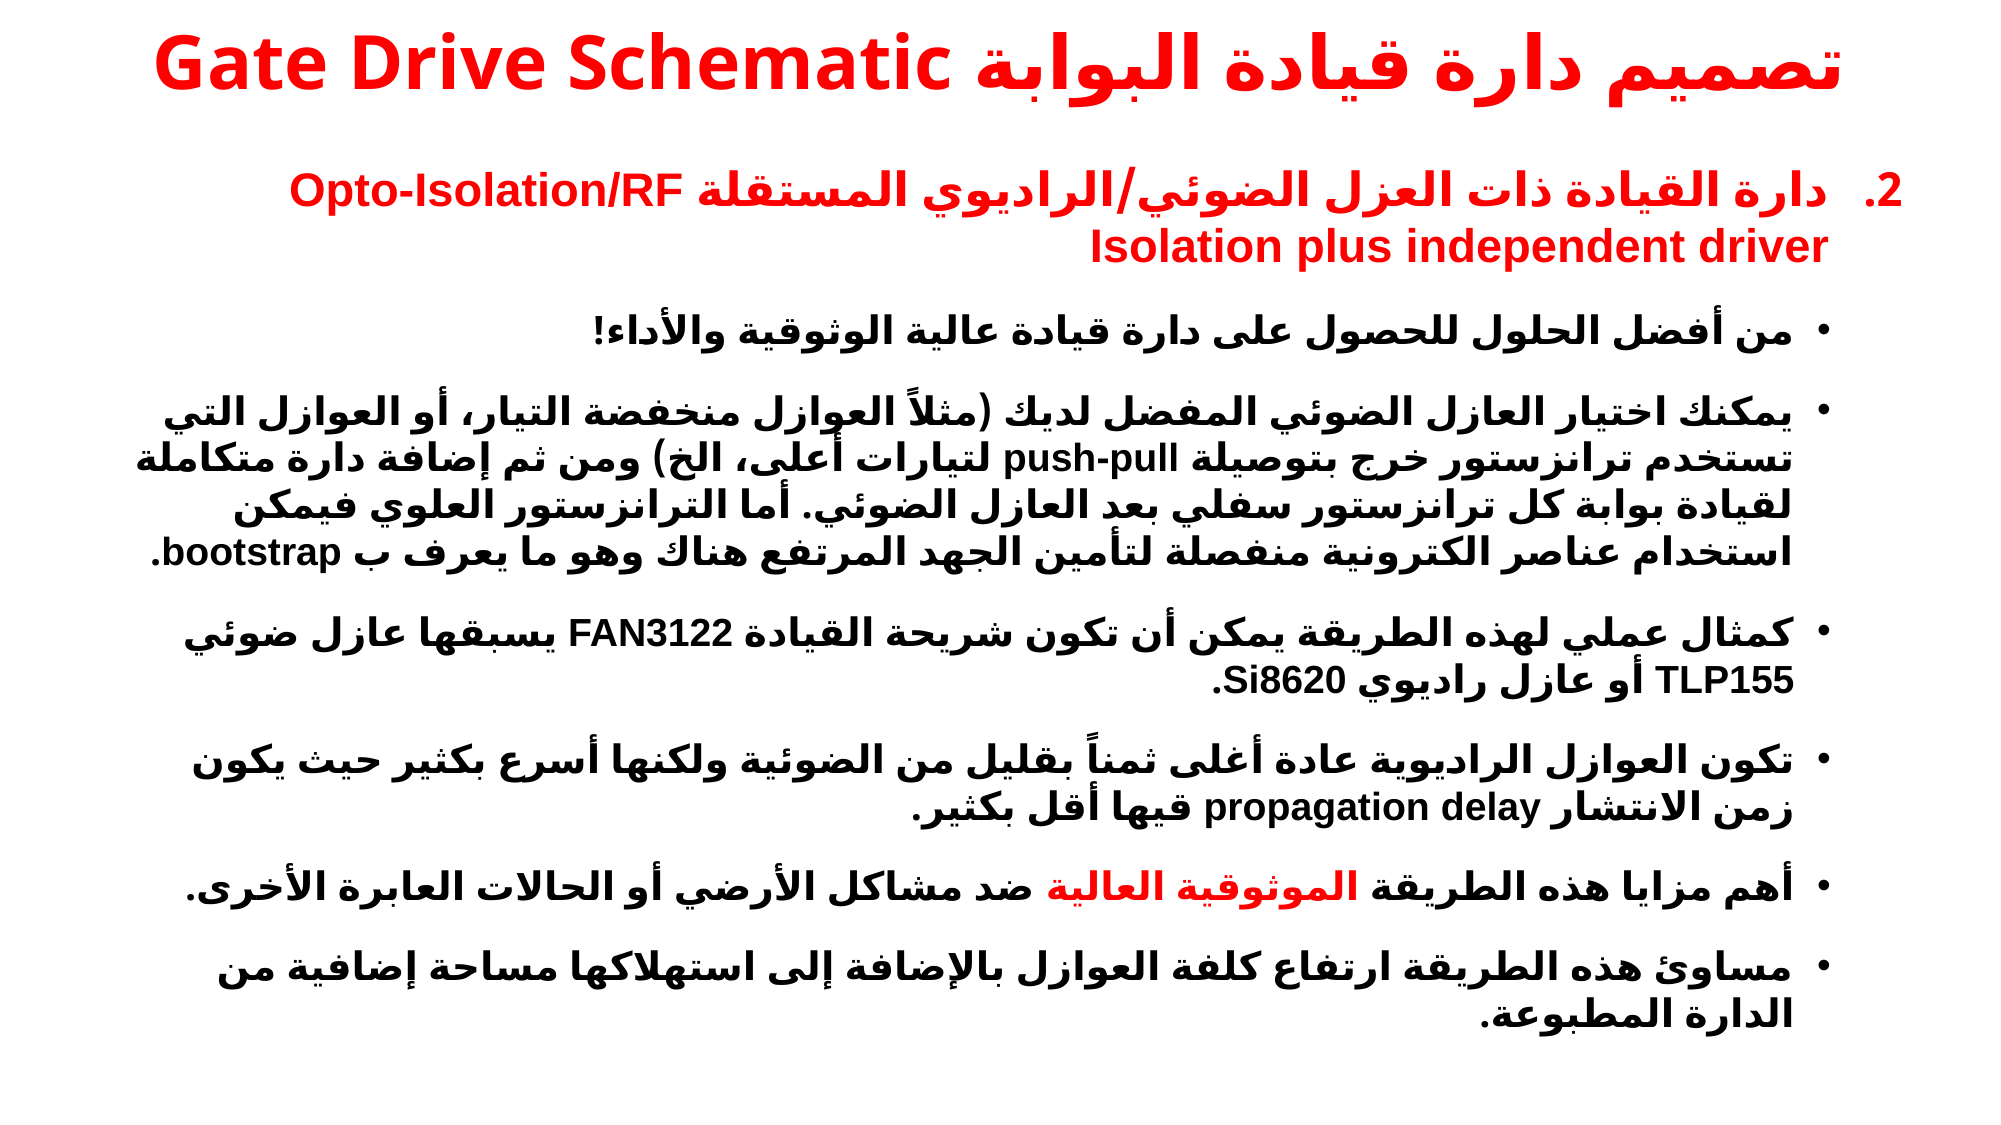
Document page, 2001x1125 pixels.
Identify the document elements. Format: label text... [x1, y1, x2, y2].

list دارة القيادة ذات العزل الضوئي/الراديوي المستقلة Opto-Isolation/RF Isolation plus independent driver من أفضل الحلول للحصول على دارة قيادة عالية الوثوقية والأداء! يمكنك اختيار العازل الضوئي المفضل لديك (مثلاً العوازل منخفضة التيار، أو العوازل التي تستخدم ترانزستور خرج بتوصيلة push-pull لتيارات أعلى، الخ) ومن ثم إضافة دارة متكاملة لقيادة بوابة كل ترانزستور سفلي بعد العازل الضوئي. أما الترانزستور العلوي فيمكن استخدام عناصر الكترونية منفصلة لتأمين الجهد المرتفع هناك وهو ما يعرف ب bootstrap. كمثال عملي لهذه الطريقة يمكن أن تكون شريحة القيادة FAN3122 يسبقها عازل ضوئي TLP155 أو عازل راديوي Si8620. تكون العوازل الراديوية عادة أغلى ثمناً بقليل من الضوئية ولكنها أسرع بكثير حيث يكون زمن الانتشار propagation delay قيها أقل بكثير. أهم مزايا هذه الطريقة الموثوقية العالية ضد مشاكل الأرضي أو الحالات العابرة الأخرى. مساوئ هذه الطريقة ارتفاع كلفة العوازل بالإضافة إلى استهلاكها مساحة إضافية من الدارة المطبوعة. [93, 152, 1916, 1057]
title تصميم دارة قيادة البوابة Gate Drive Schematic [137, 0, 1863, 130]
